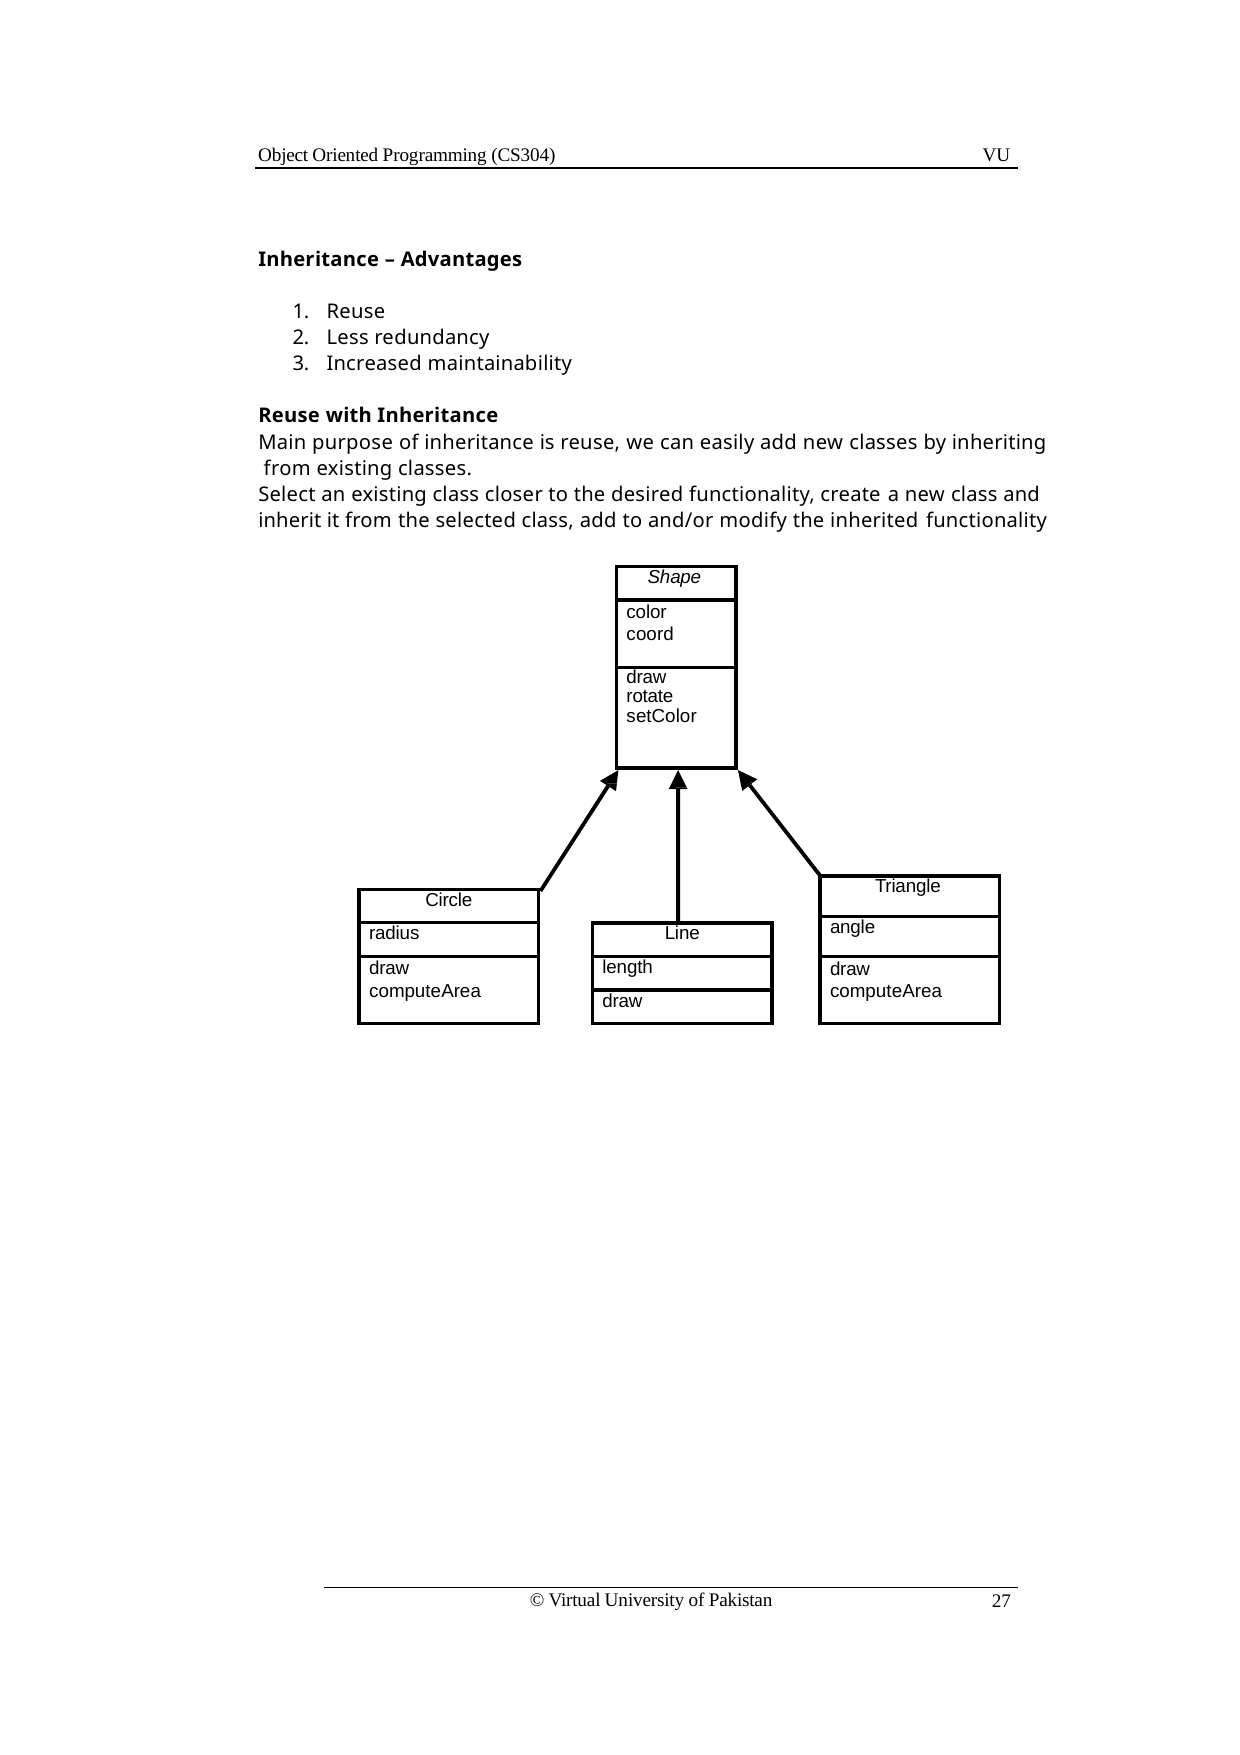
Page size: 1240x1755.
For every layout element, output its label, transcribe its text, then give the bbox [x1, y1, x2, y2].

table_cell color coord [618, 602, 734, 666]
text_box Object Oriented Programming (CS304) [256, 141, 561, 166]
table_cell draw rotate setColor [618, 669, 734, 766]
text_box [538, 770, 619, 893]
table_cell draw [594, 992, 770, 1022]
table_cell radius [361, 924, 537, 955]
text_box [668, 770, 688, 921]
text_box © Virtual University of Pakistan [527, 1586, 781, 1610]
table_cell length [594, 958, 770, 988]
table_cell draw computeArea [361, 958, 537, 1022]
text_box 27 [989, 1588, 1014, 1612]
table_header Triangle [822, 878, 998, 915]
table_cell angle [822, 918, 998, 955]
text_box VU [980, 141, 1013, 166]
text_box Inheritance – Advantages Reuse Less redundancy Increased maintainability Reuse with Inheritance Main purpose of inheritance is reuse, we can easily add new classes by inheriting from existing classes. Select an existing class closer to the desired functionality, create a new class and inherit it from the selected class, add to and/or modify the inherited functionality [256, 246, 1053, 532]
table_cell draw computeArea [822, 958, 998, 1022]
table_header Shape [618, 568, 734, 598]
text_box [737, 770, 824, 879]
table_header Circle [361, 891, 537, 921]
table_header Line [594, 925, 770, 955]
